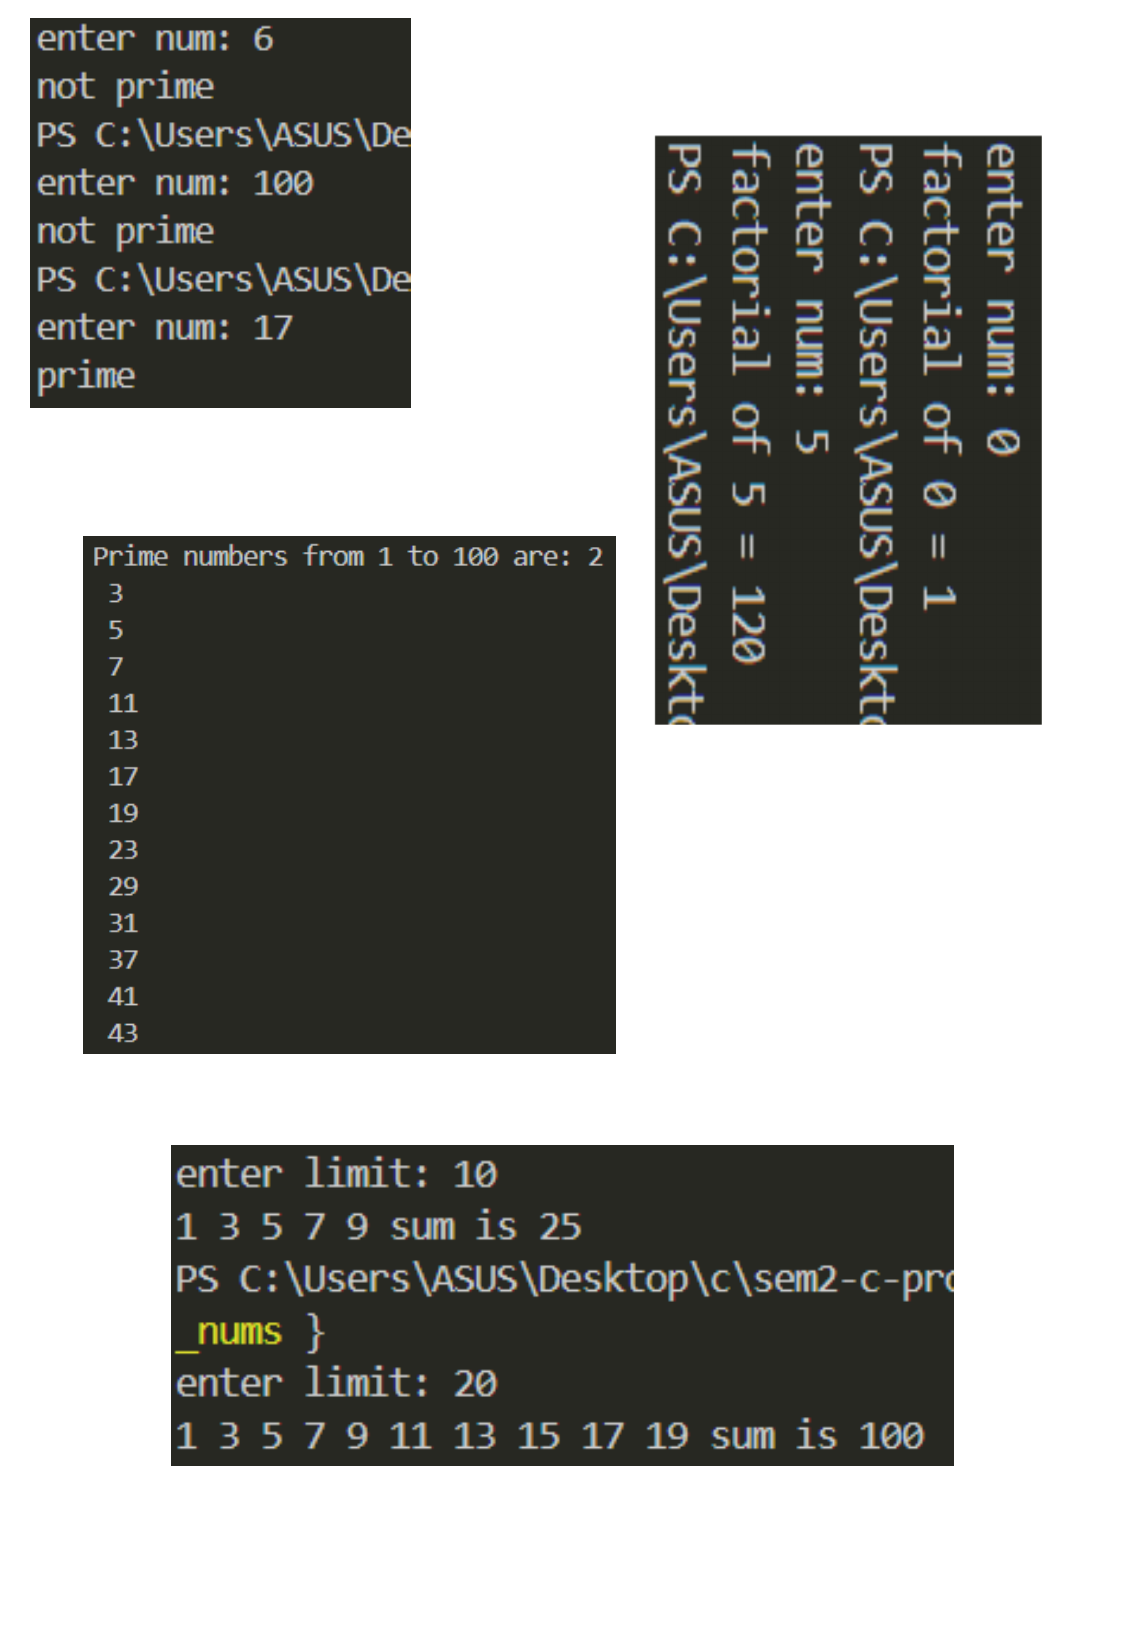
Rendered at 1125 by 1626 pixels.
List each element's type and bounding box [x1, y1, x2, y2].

picture [30, 18, 411, 408]
picture [171, 1145, 954, 1466]
picture [83, 137, 1125, 1054]
